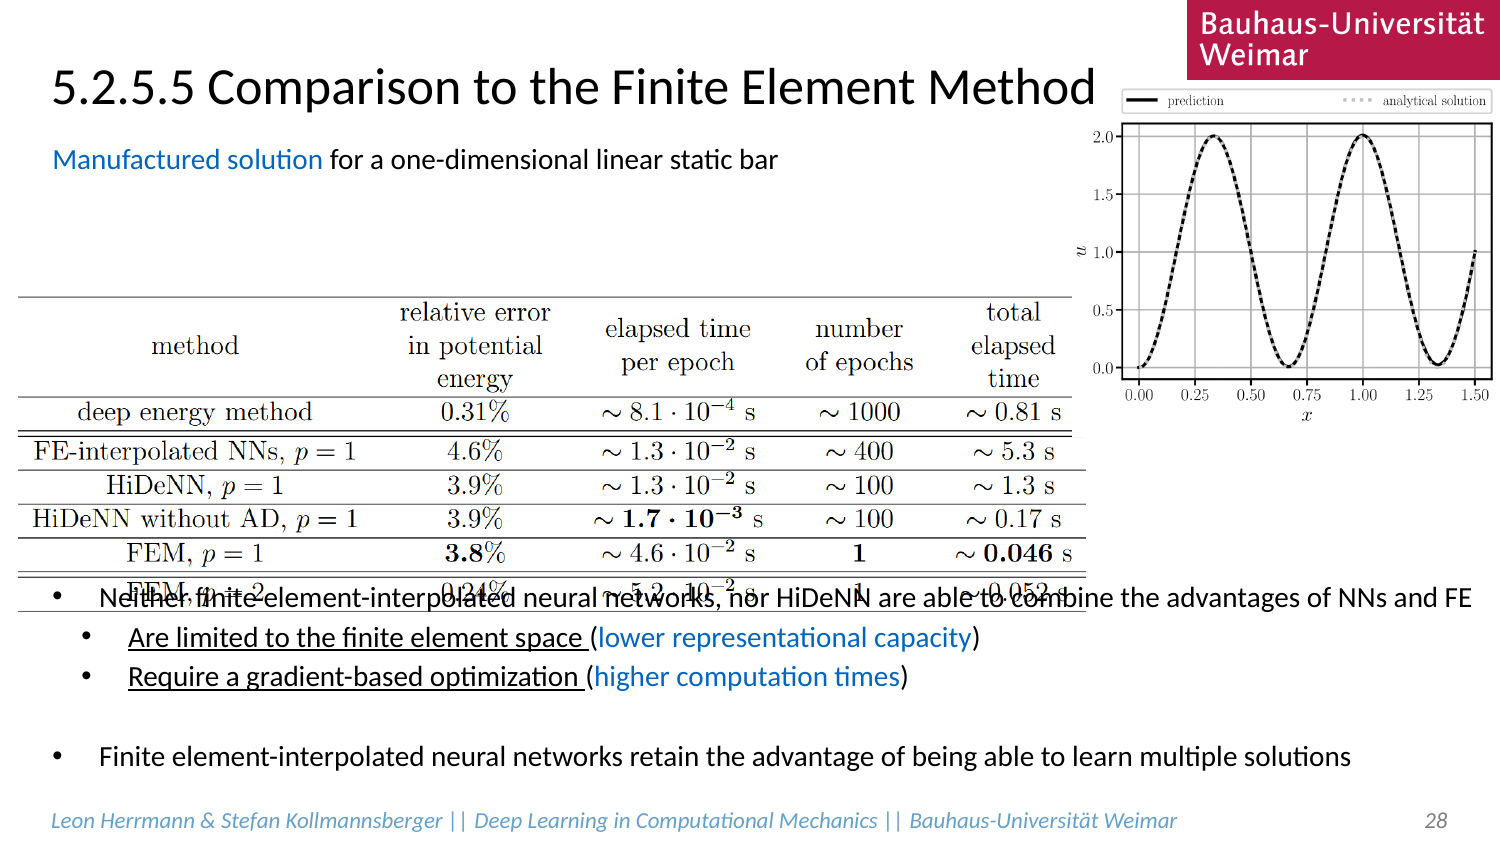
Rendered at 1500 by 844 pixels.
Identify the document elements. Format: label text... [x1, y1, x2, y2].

title 5.2.5.5 Comparison to the Finite Element Method [50, 48, 1189, 114]
footer Leon Herrmann & Stefan Kollmannsberger || Deep Learning in Computational Mechanics || Bauhaus-Universität Weimar [51, 796, 1311, 842]
picture [4, 0, 1500, 641]
slide_number 28 [1311, 796, 1448, 842]
